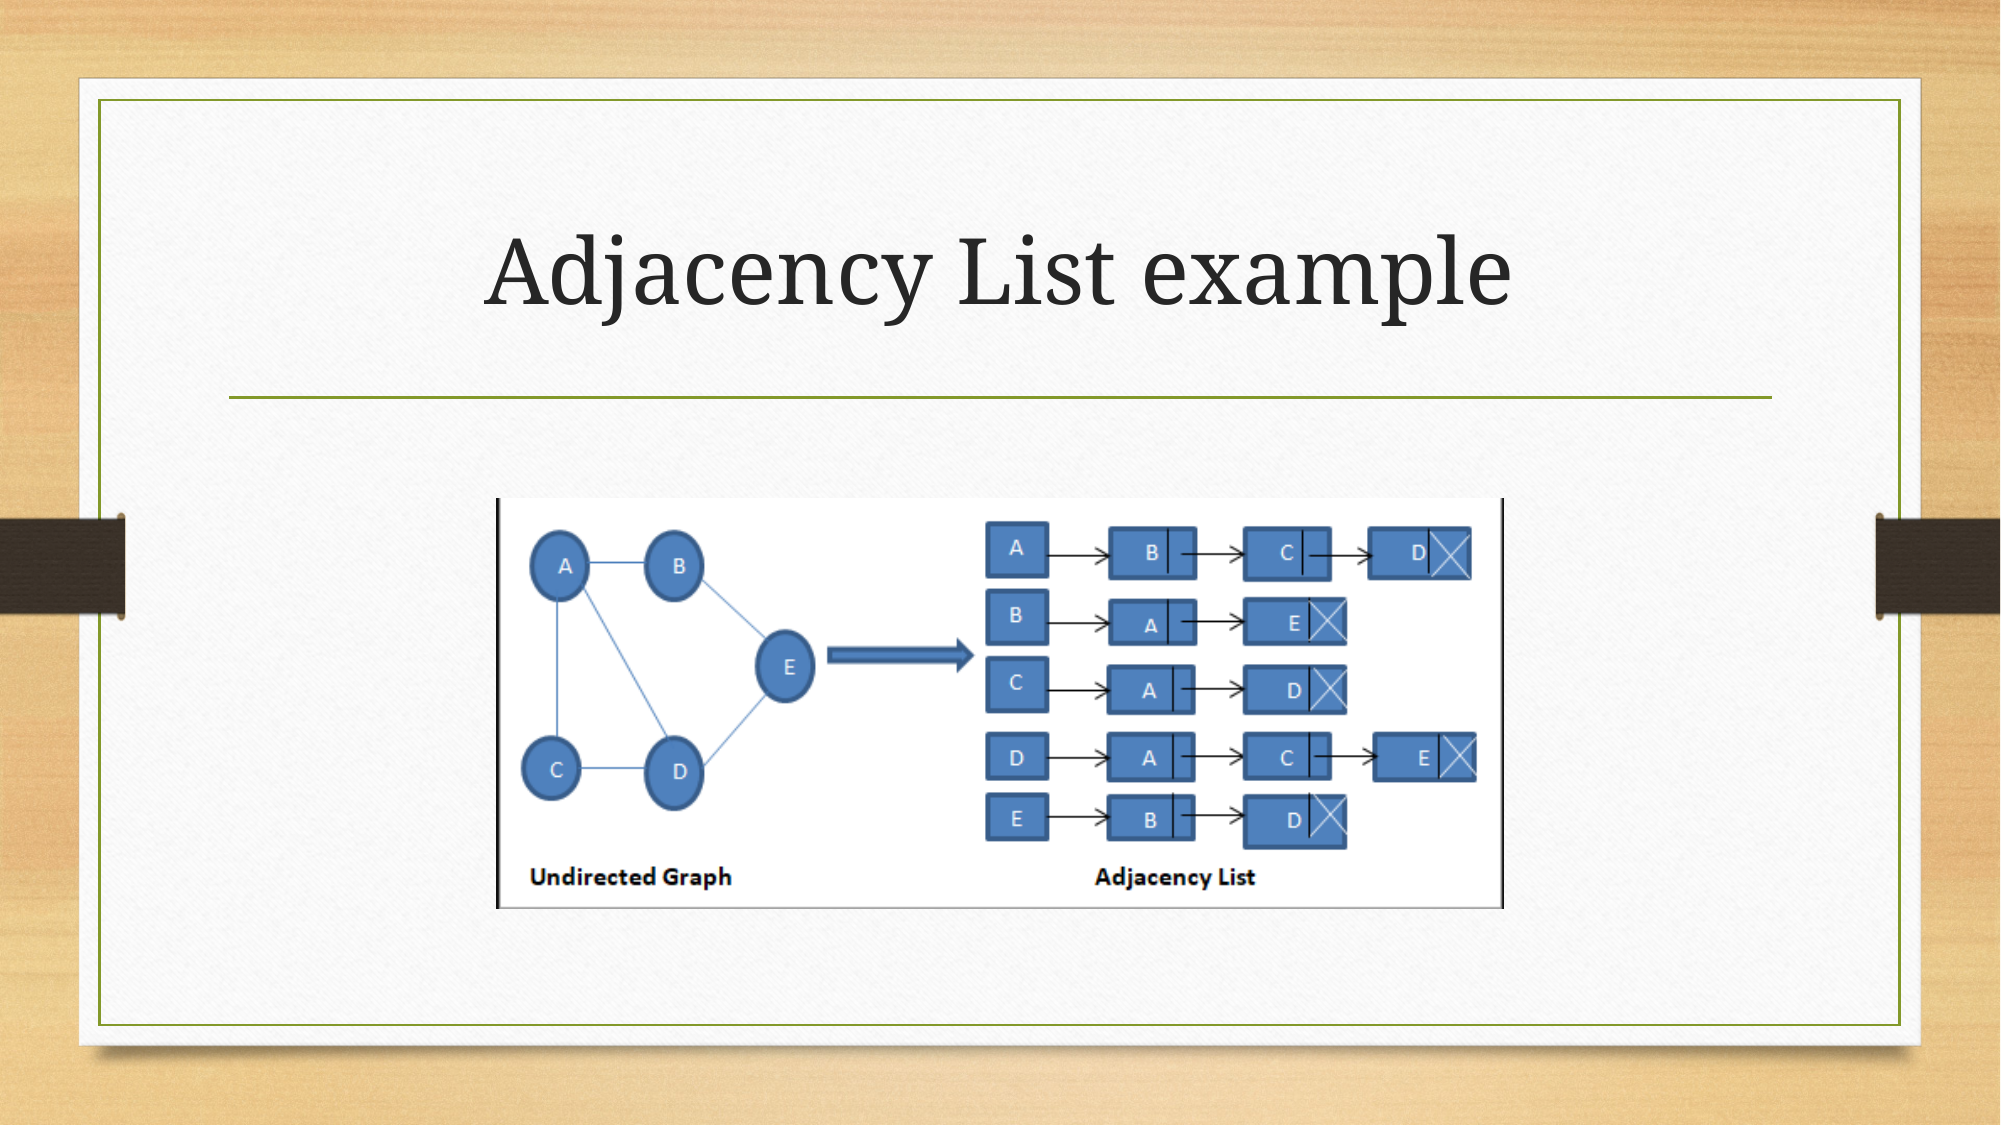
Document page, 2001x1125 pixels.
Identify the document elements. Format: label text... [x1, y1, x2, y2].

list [496, 498, 1504, 910]
picture [0, 0, 2001, 1125]
title Adjacency List example [212, 161, 1788, 375]
